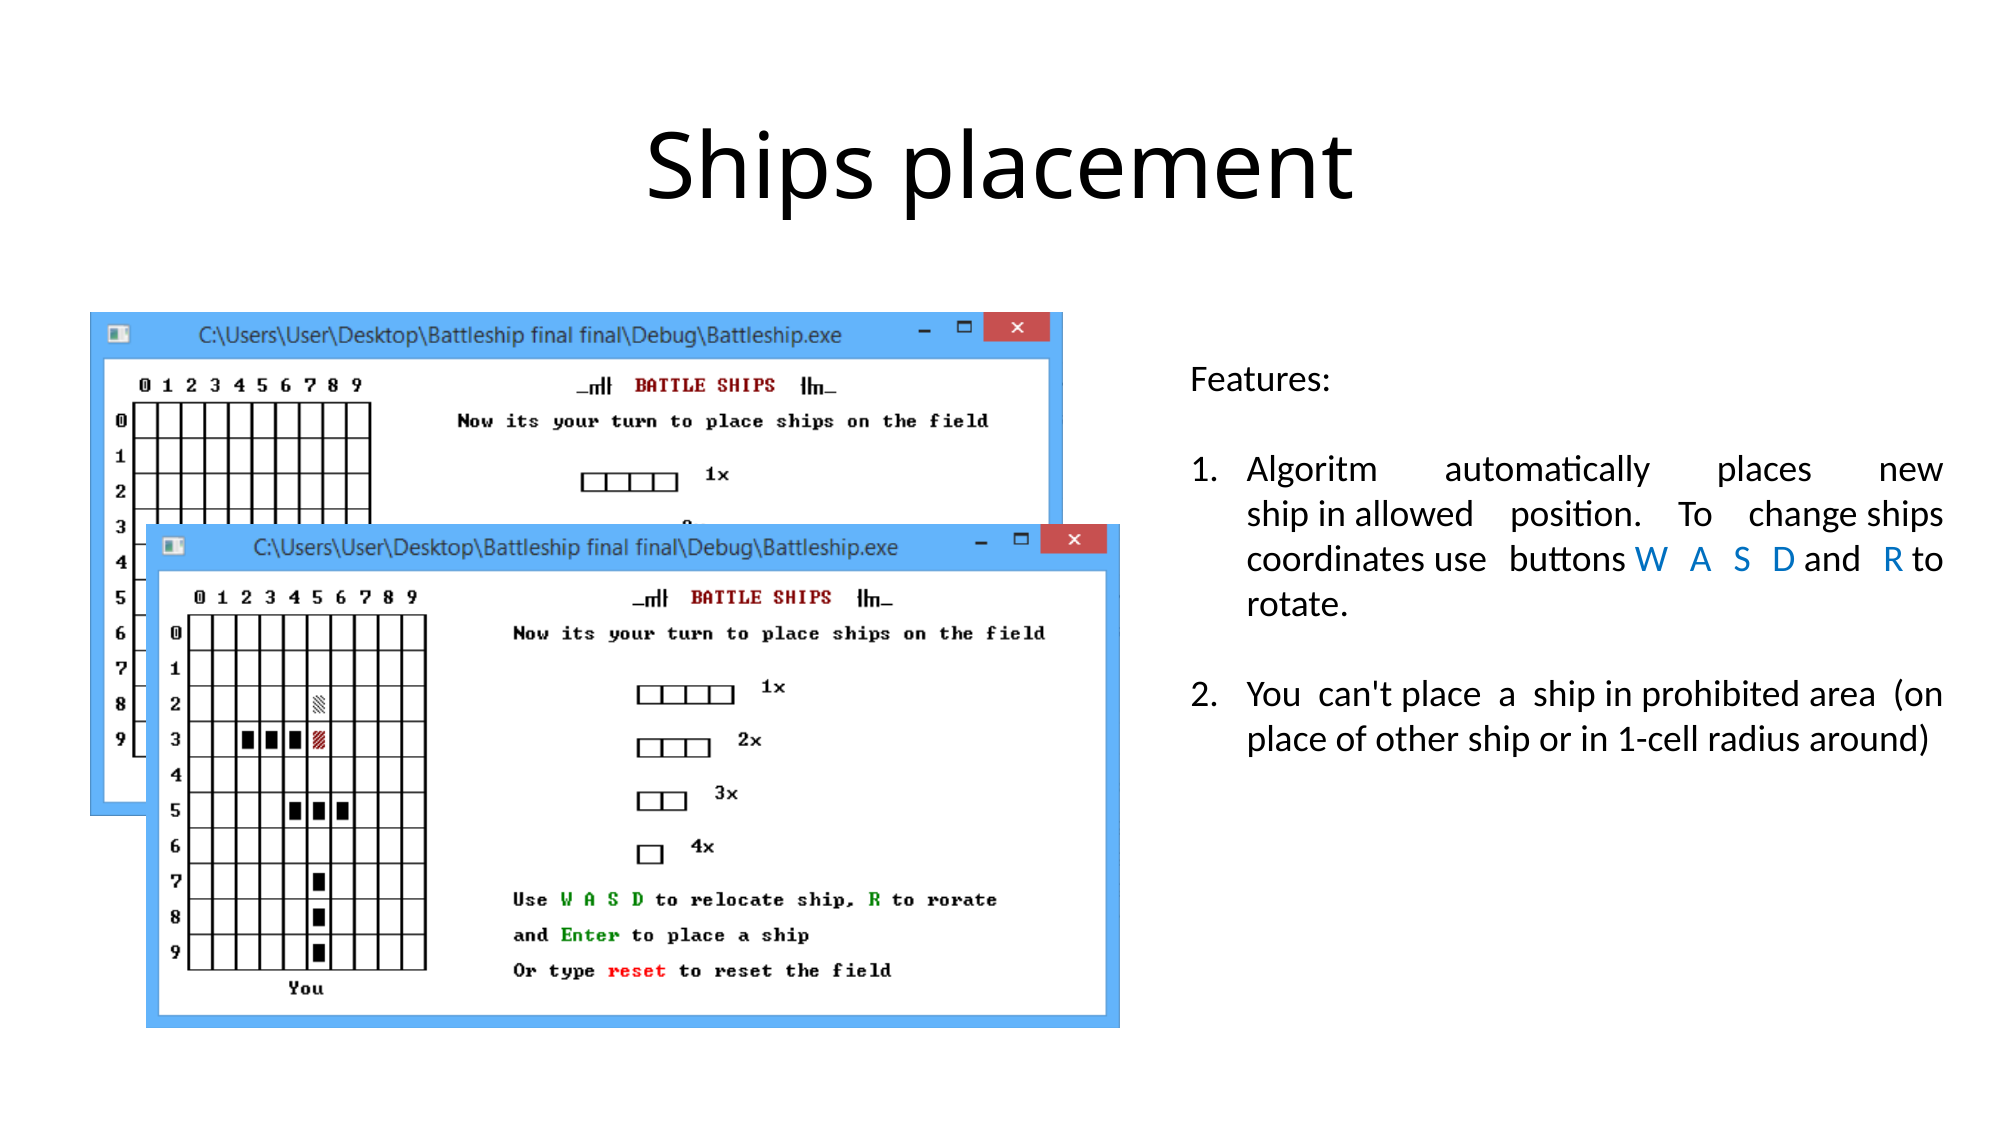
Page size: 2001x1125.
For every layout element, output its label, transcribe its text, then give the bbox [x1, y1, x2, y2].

title Ships placement [137, 59, 1863, 278]
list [90, 312, 1063, 816]
text_box Features: Algoritm automatically places new ship in allowed position. To change ships coordinates use buttons W A S D and R to rotate. You can't place a ship in prohibited area (on place of other ship or in 1-cell radius around) [1175, 346, 1959, 766]
picture [146, 524, 1120, 1028]
